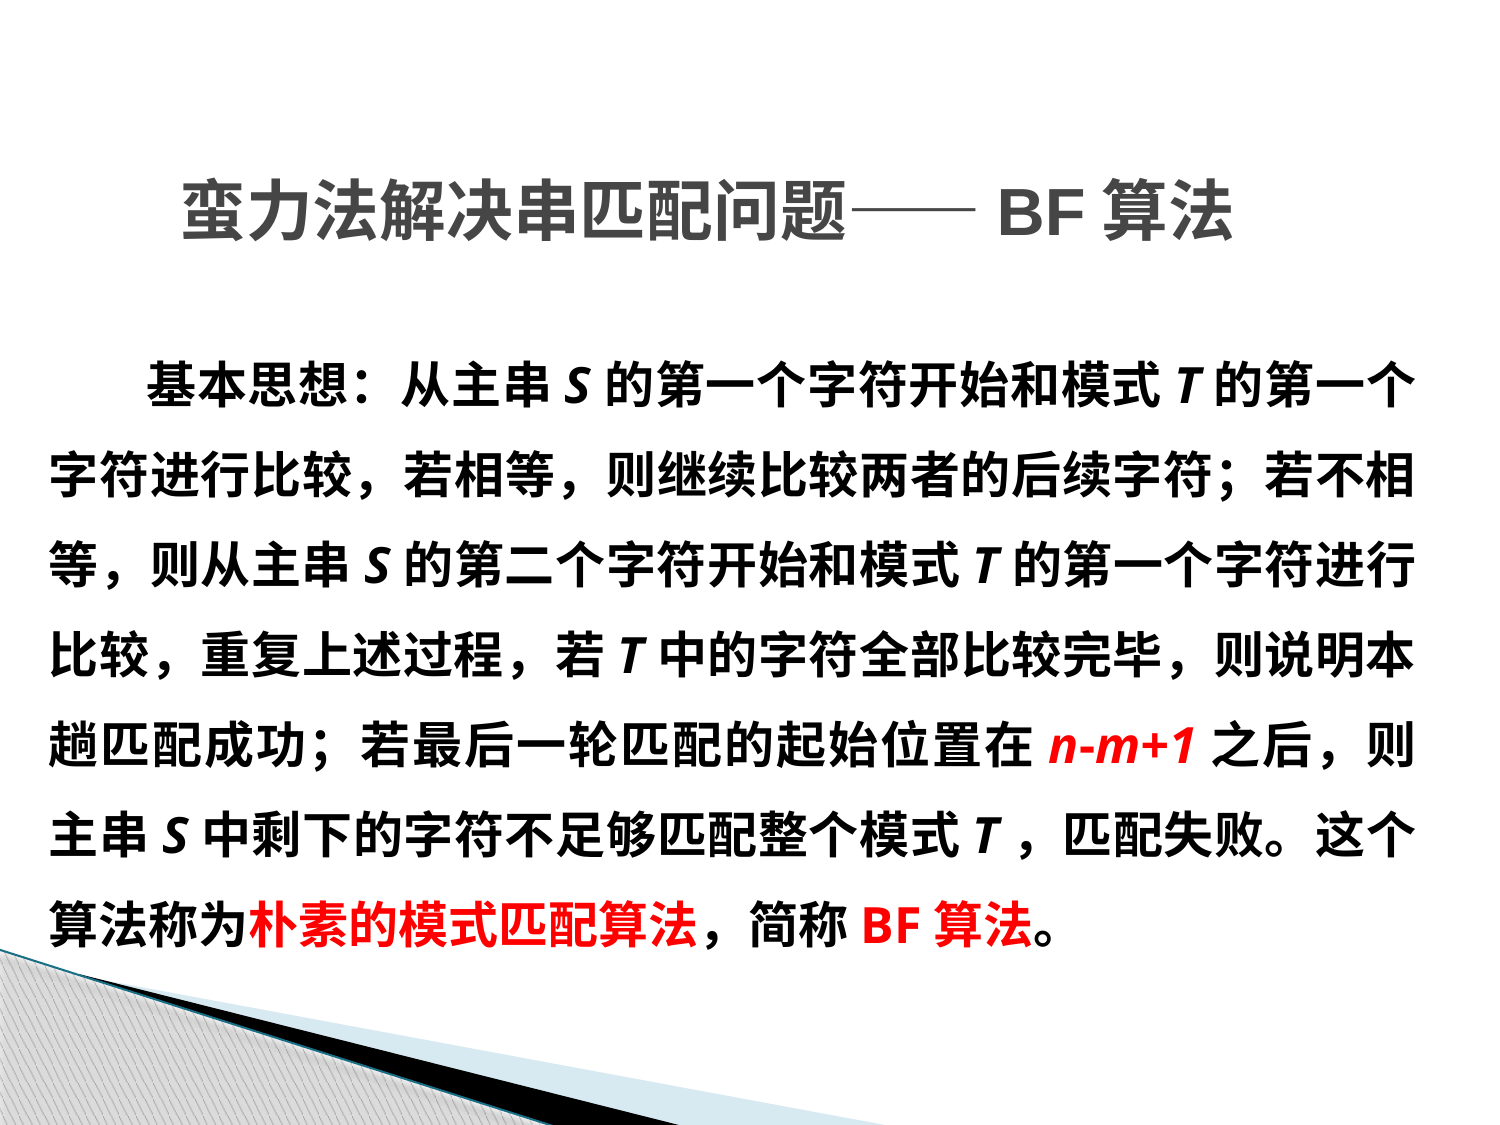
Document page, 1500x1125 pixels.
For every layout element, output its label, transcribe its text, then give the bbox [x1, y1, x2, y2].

text_box 基本思想：从主串S的第一个字符开始和模式T的第一个字符进行比较，若相等，则继续比较两者的后续字符；若不相等，则从主串S的第二个字符开始和模式T的第一个字符进行比较，重复上述过程，若T中的字符全部比较完毕，则说明本趟匹配成功；若最后一轮匹配的起始位置在n-m+1之后，则主串S中剩下的字符不足够匹配整个模式T，匹配失败。这个算法称为朴素的模式匹配算法，简称BF算法。 [34, 316, 1431, 962]
text_box 蛮力法解决串匹配问题——BF算法 [112, 161, 1303, 256]
